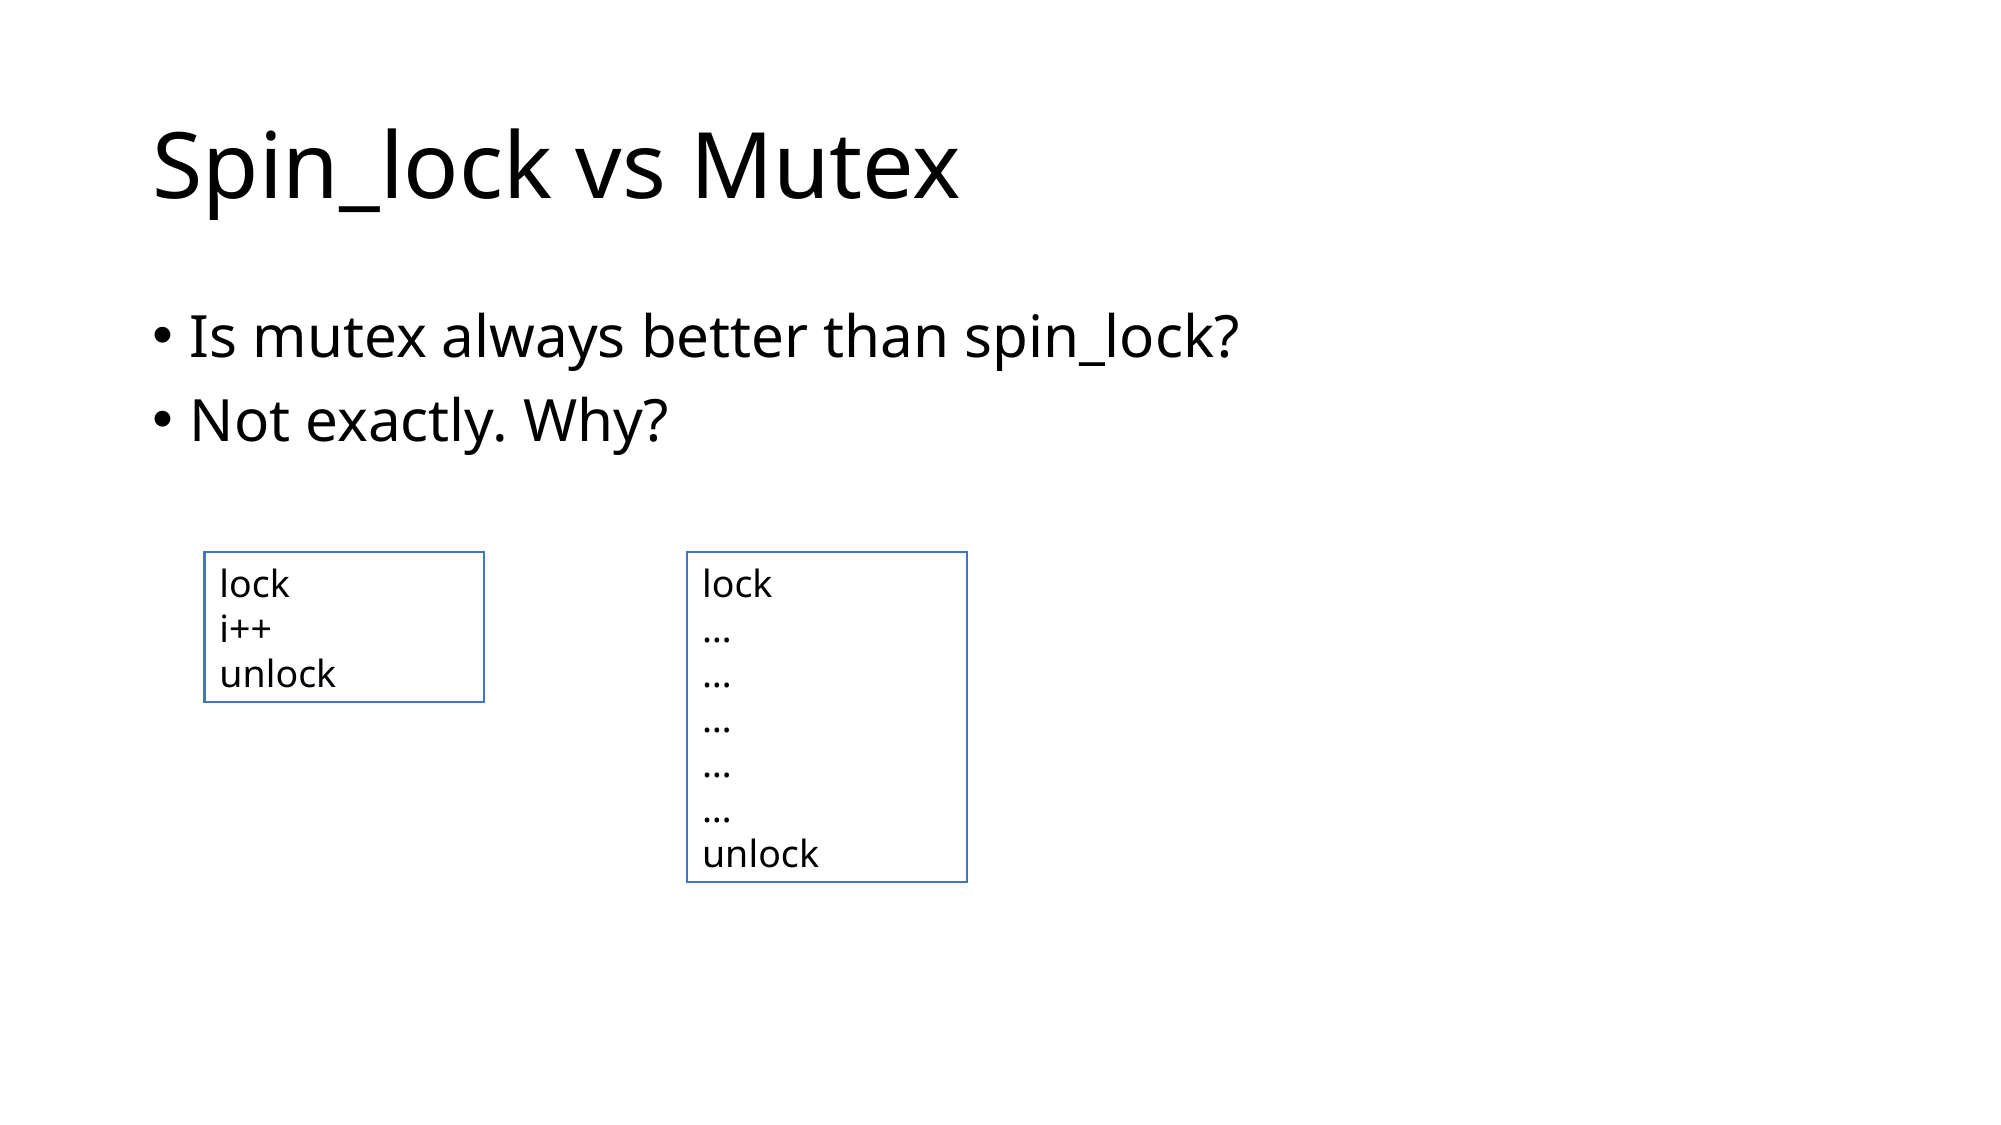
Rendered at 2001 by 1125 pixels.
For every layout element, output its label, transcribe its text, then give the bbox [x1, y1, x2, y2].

text_box lock … … … … … unlock [686, 551, 968, 883]
text_box lock i++ unlock [203, 551, 485, 703]
title Spin_lock vs Mutex [137, 59, 1863, 278]
list Is mutex always better than spin_lock? Not exactly. Why? [137, 299, 1863, 1014]
